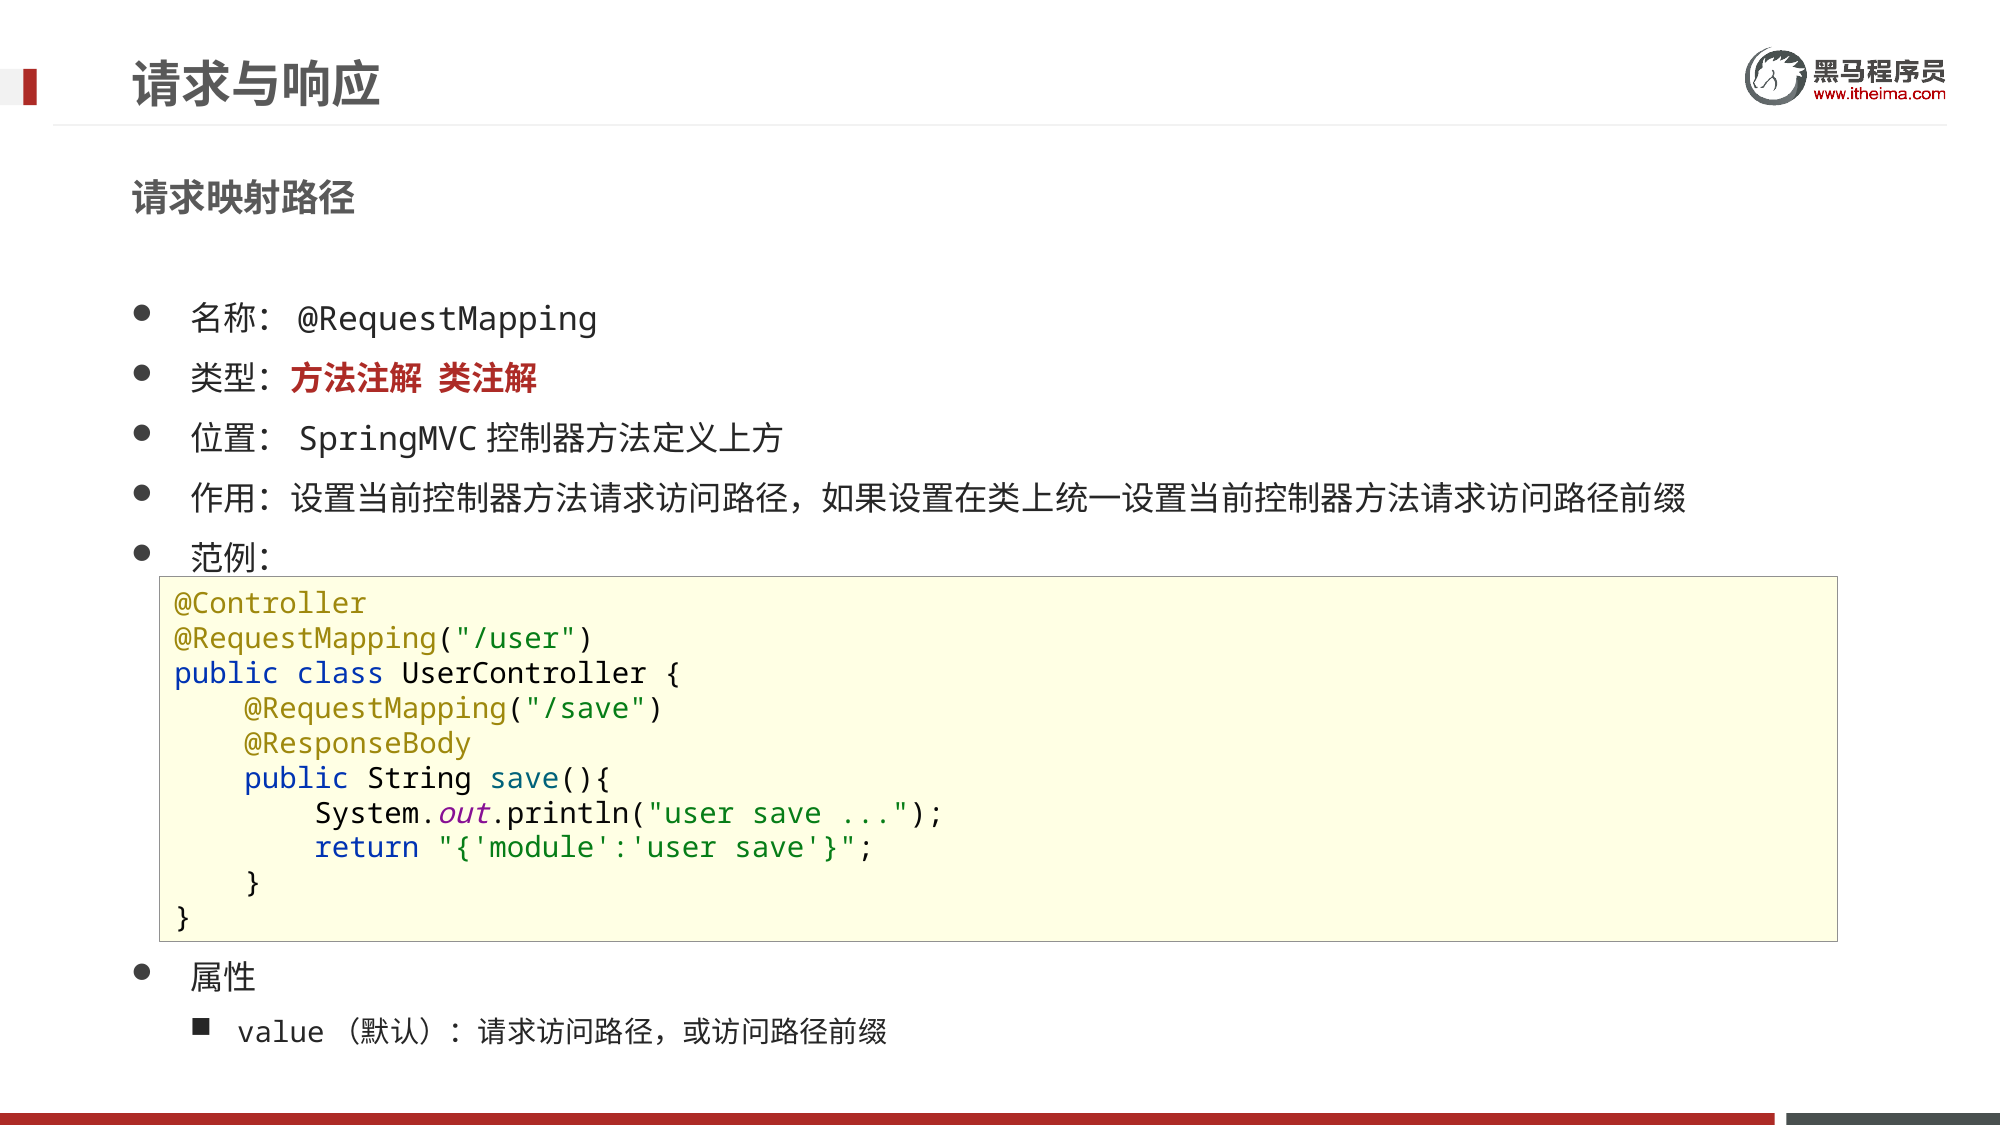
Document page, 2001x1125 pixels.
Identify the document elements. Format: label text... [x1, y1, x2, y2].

list 请求映射路径 [116, 154, 1880, 239]
picture [1744, 46, 1946, 106]
text_box @Controller @RequestMapping("/user") public class UserController { @RequestMapping("/save") @ResponseBody public String save(){ System.out.println("user save ..."); return "{'module':'user save'}"; } } [159, 576, 1837, 942]
list 名称：@RequestMapping 类型：方法注解 类注解 位置：SpringMVC控制器方法定义上方 作用：设置当前控制器方法请求访问路径，如果设置在类上统一设置当前控制器方法请求访问路径前缀 范例： 属性 value（默认）：请求访问路径，或访问路径前缀 [116, 270, 1880, 963]
title 请求与响应 [116, 40, 1556, 125]
